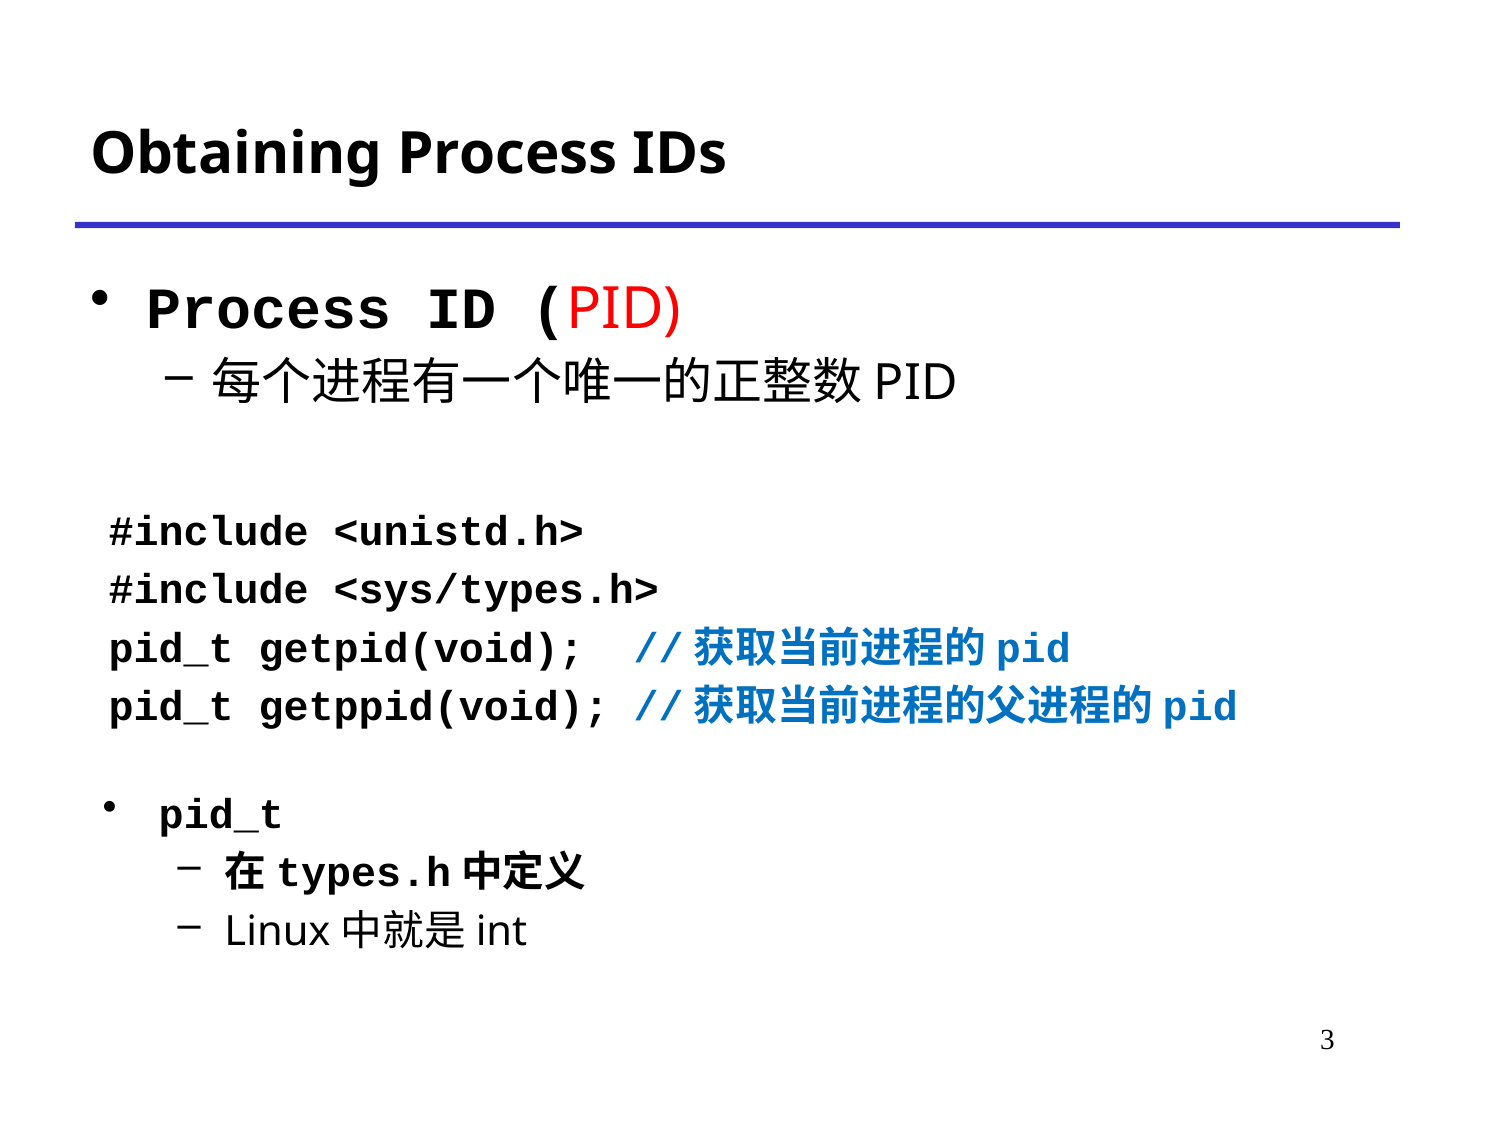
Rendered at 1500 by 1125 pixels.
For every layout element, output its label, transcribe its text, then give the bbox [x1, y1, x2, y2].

text_box pid_t 在types.h中定义 Linux中就是int [87, 779, 1400, 988]
list Process ID (PID) 每个进程有一个唯一的正整数PID [75, 262, 1463, 988]
title Obtaining Process IDs [75, 75, 1400, 225]
slide_number * [1137, 1012, 1350, 1088]
